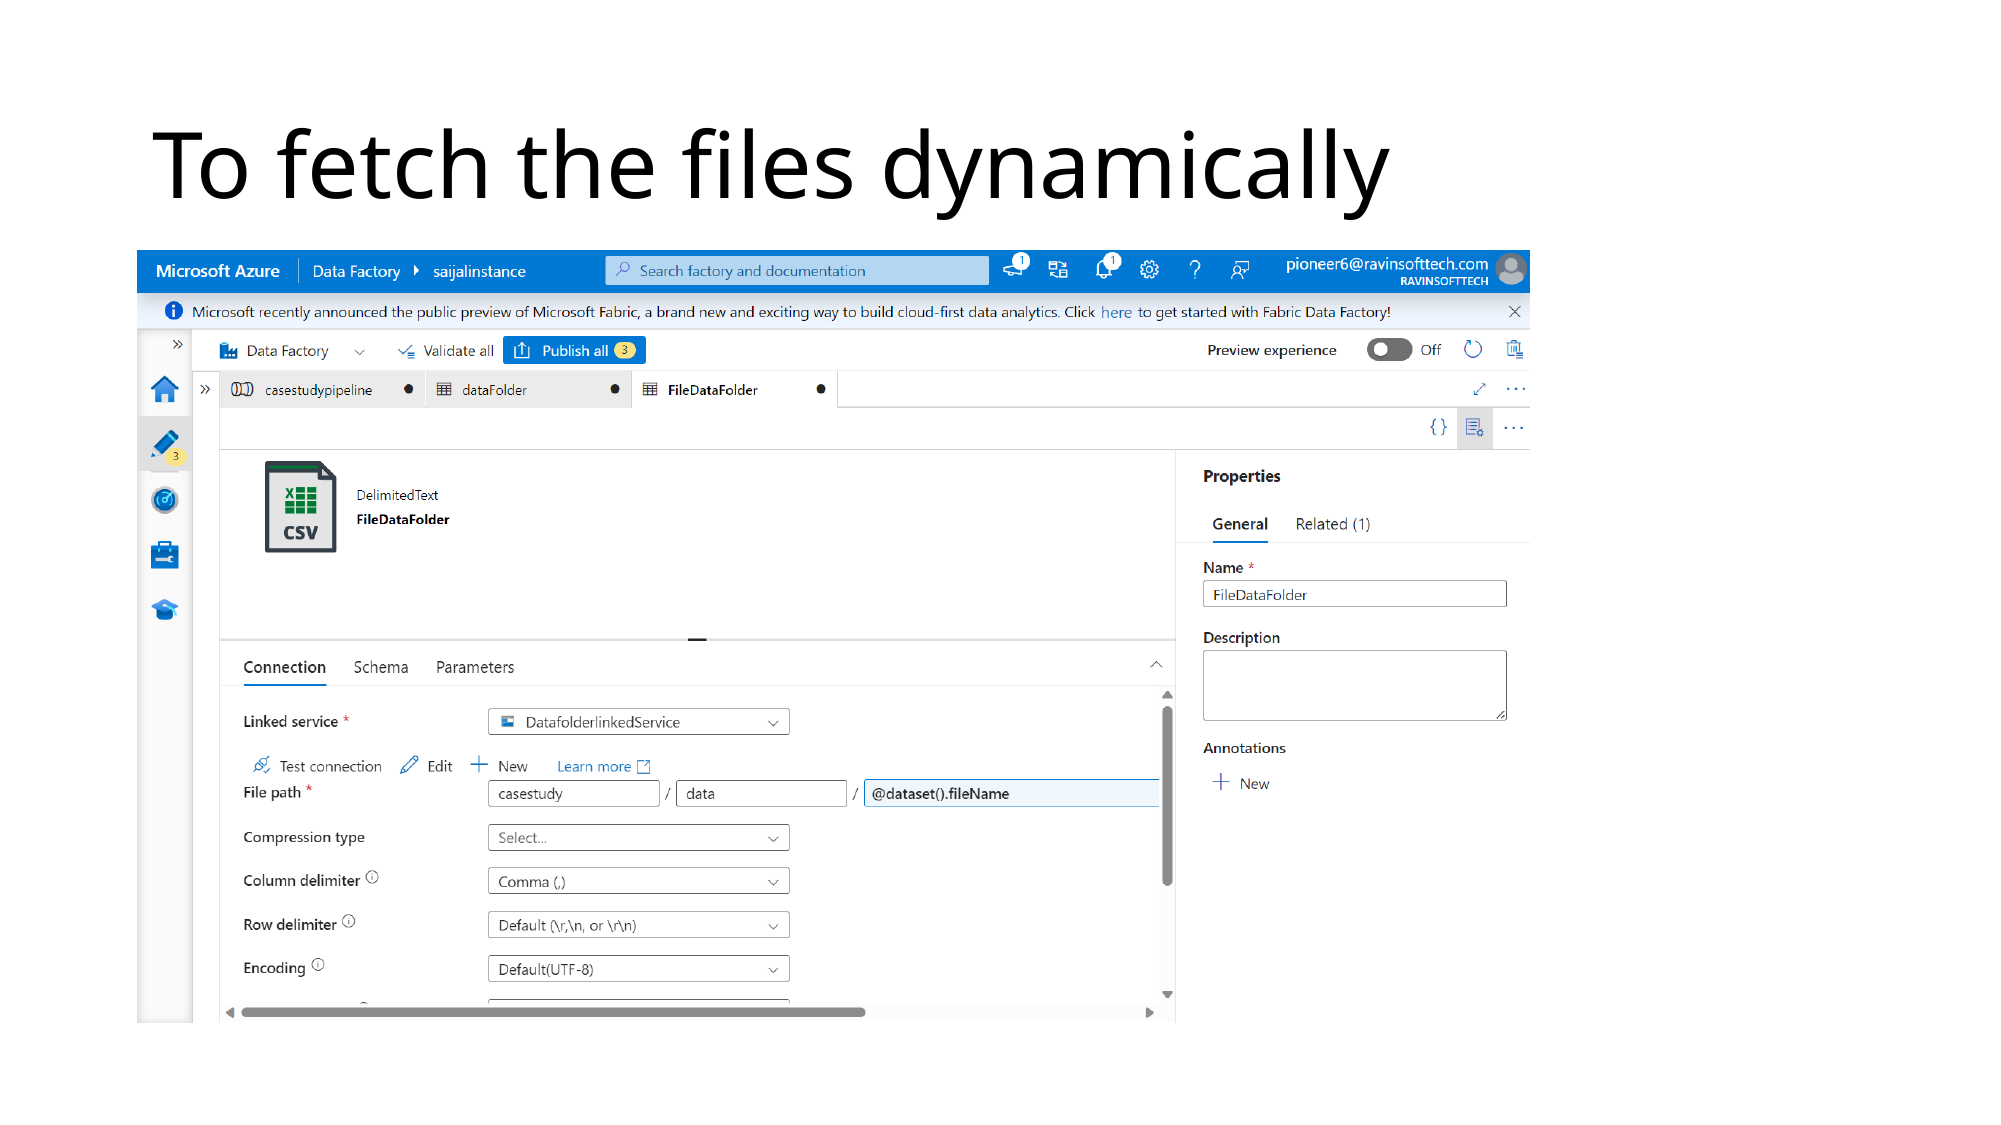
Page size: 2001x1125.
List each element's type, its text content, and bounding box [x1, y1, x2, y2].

picture [137, 250, 1530, 1023]
title To fetch the files dynamically [137, 59, 1863, 278]
